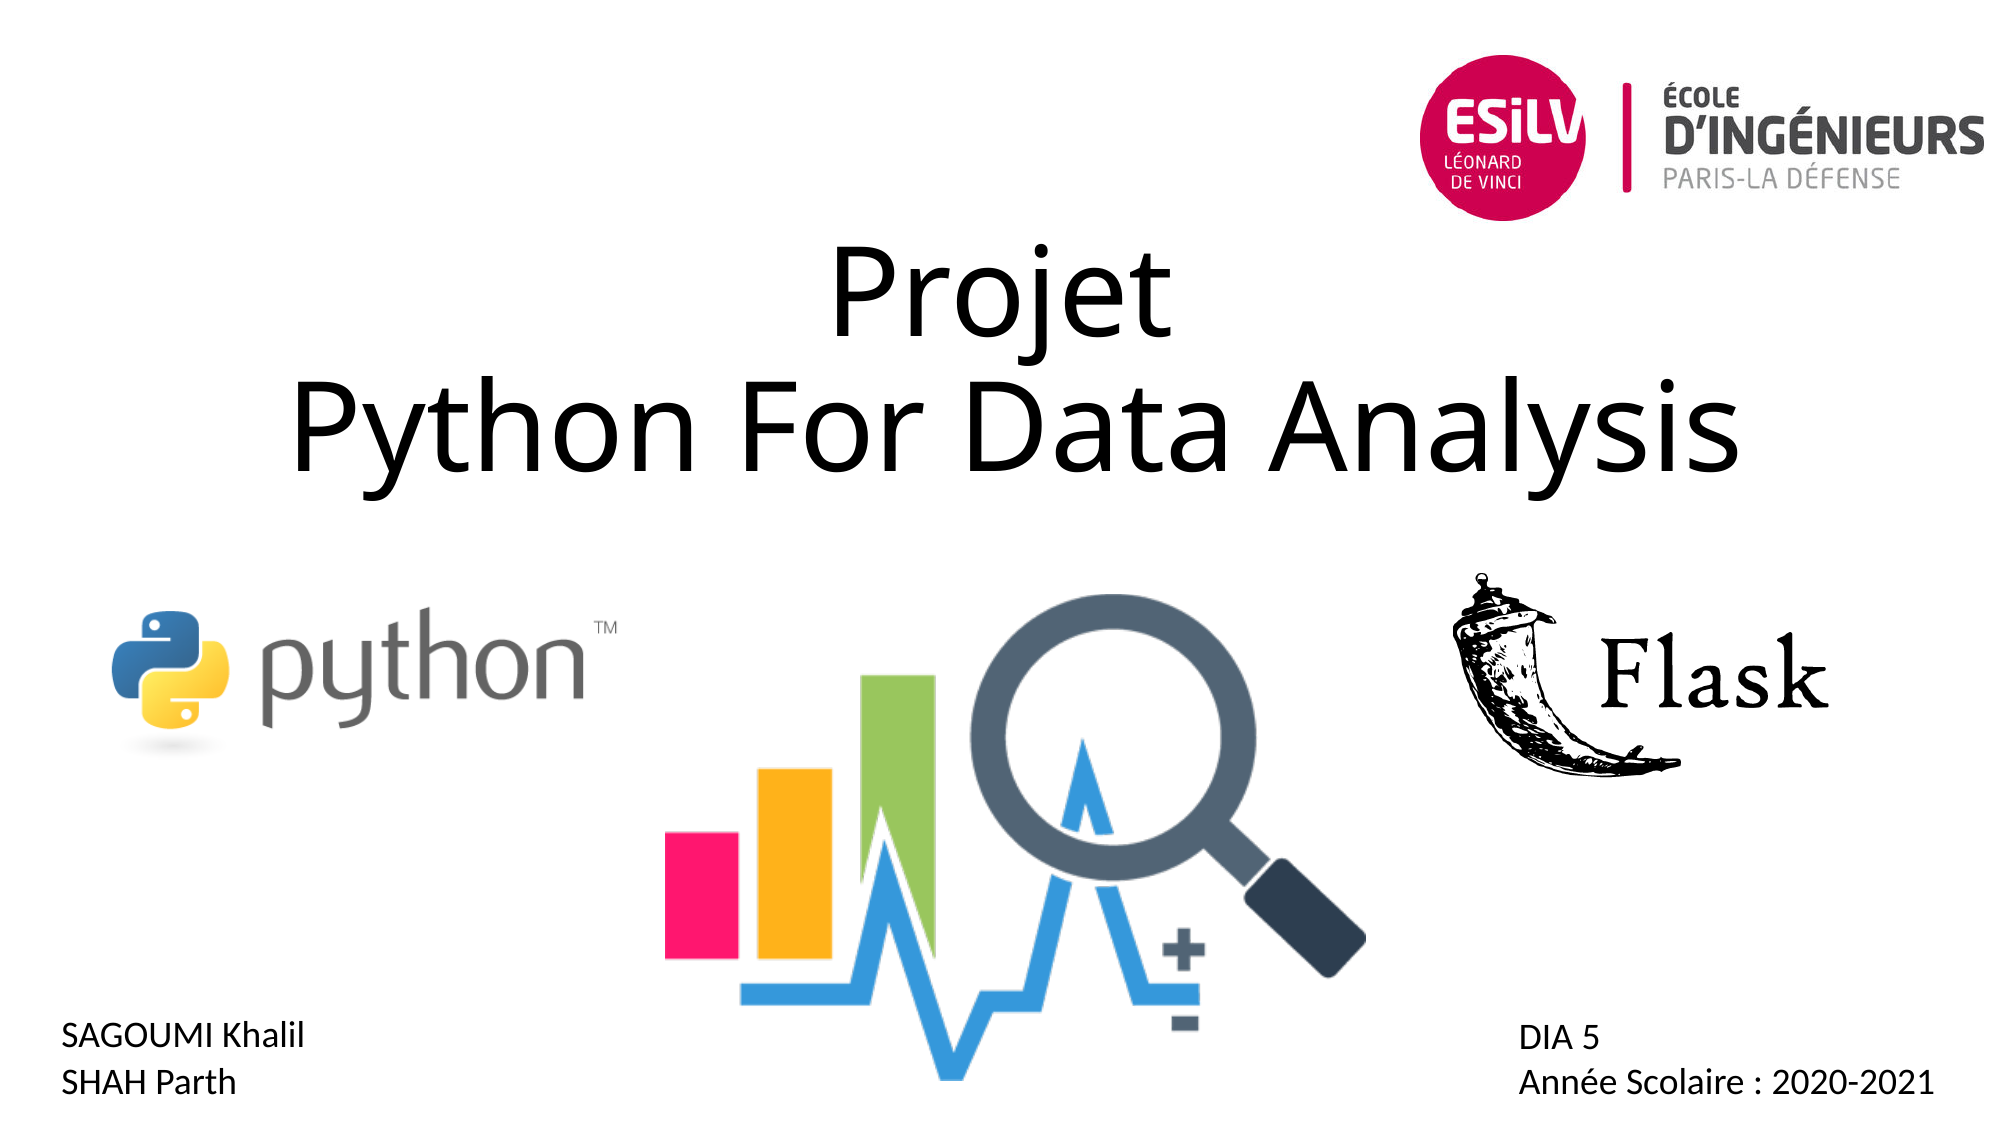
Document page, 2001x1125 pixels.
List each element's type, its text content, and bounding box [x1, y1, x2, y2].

text_box DIA 5 Année Scolaire : 2020-2021 [1504, 1004, 2000, 1110]
text_box SAGOUMI Khalil [46, 1002, 426, 1049]
title Projet Python For Data Analysis [265, 113, 1766, 506]
picture [1420, 0, 1984, 286]
text_box SHAH Parth [46, 1049, 426, 1110]
picture [1453, 573, 1844, 792]
picture [28, 576, 1366, 1081]
